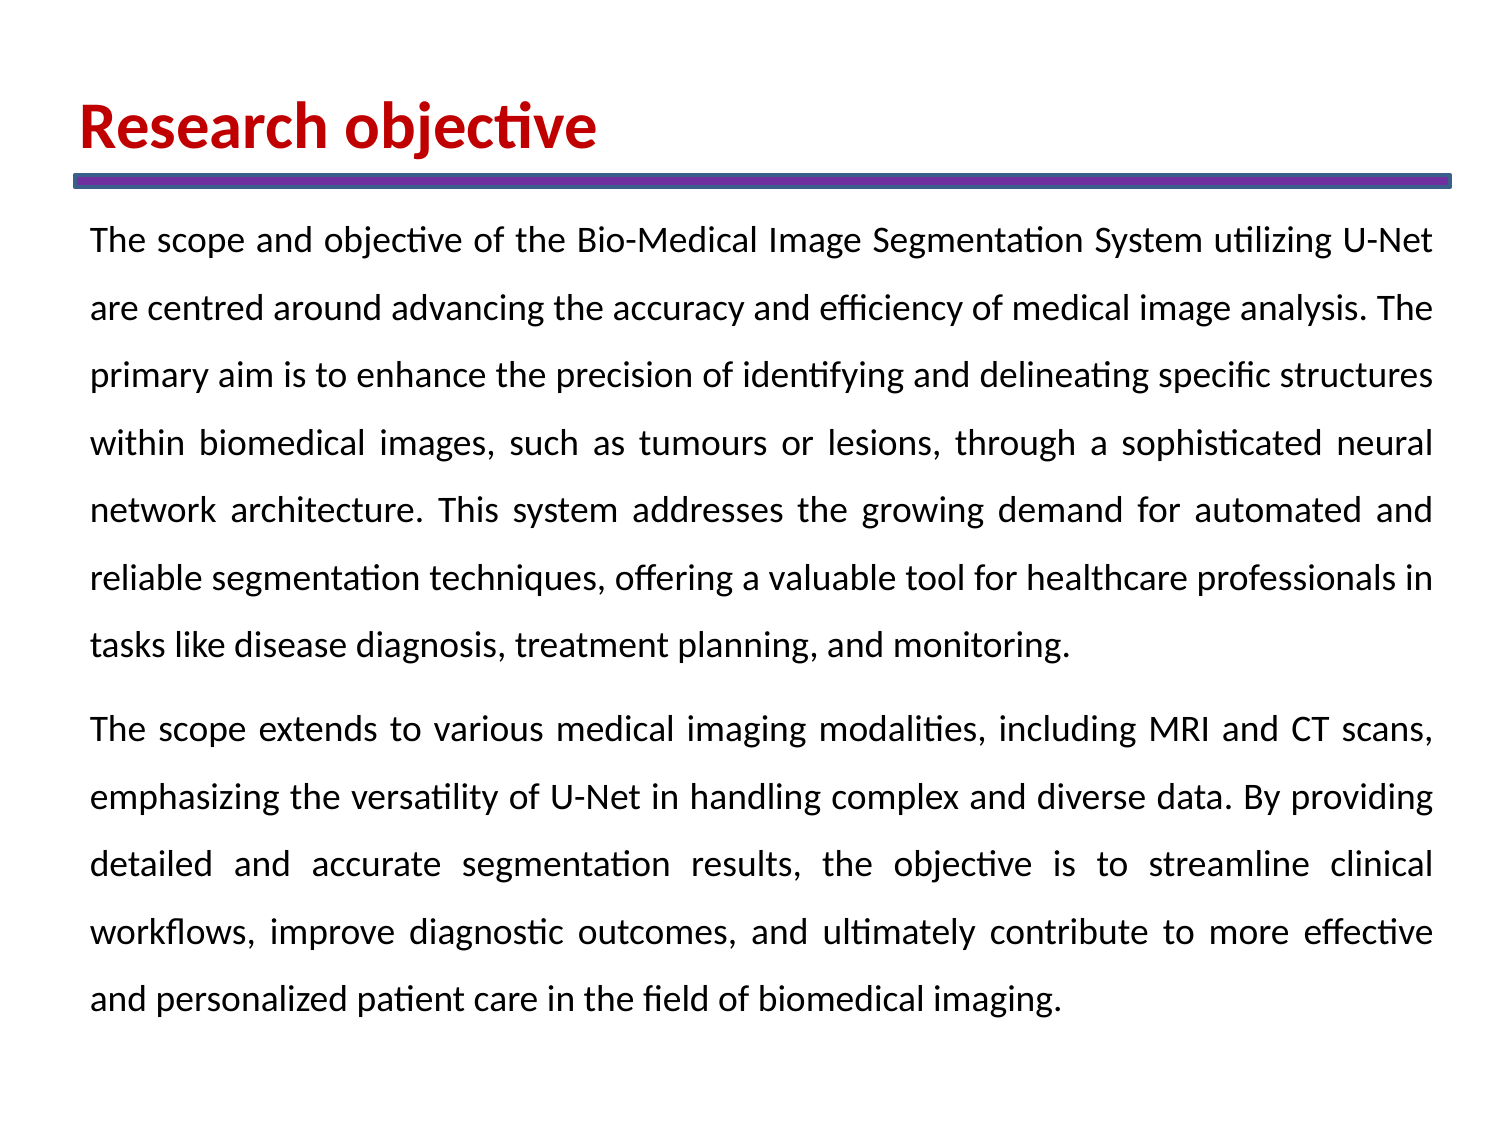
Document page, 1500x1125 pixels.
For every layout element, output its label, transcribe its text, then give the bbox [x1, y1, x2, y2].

text_box [75, 174, 1450, 185]
text_box Research objective [49, 74, 638, 170]
text_box The scope and objective of the Bio-Medical Image Segmentation System utilizing U-Net are centred around advancing the accuracy and efficiency of medical image analysis. The primary aim is to enhance the precision of identifying and delineating specific structures within biomedical images, such as tumours or lesions, through a sophisticated neural network architecture. This system addresses the growing demand for automated and reliable segmentation techniques, offering a valuable tool for healthcare professionals in tasks like disease diagnosis, treatment planning, and monitoring. The scope extends to various medical imaging modalities, including MRI and CT scans, emphasizing the versatility of U-Net in handling complex and diverse data. By providing detailed and accurate segmentation results, the objective is to streamline clinical workflows, improve diagnostic outcomes, and ultimately contribute to more effective and personalized patient care in the field of biomedical imaging. [75, 185, 1450, 1072]
